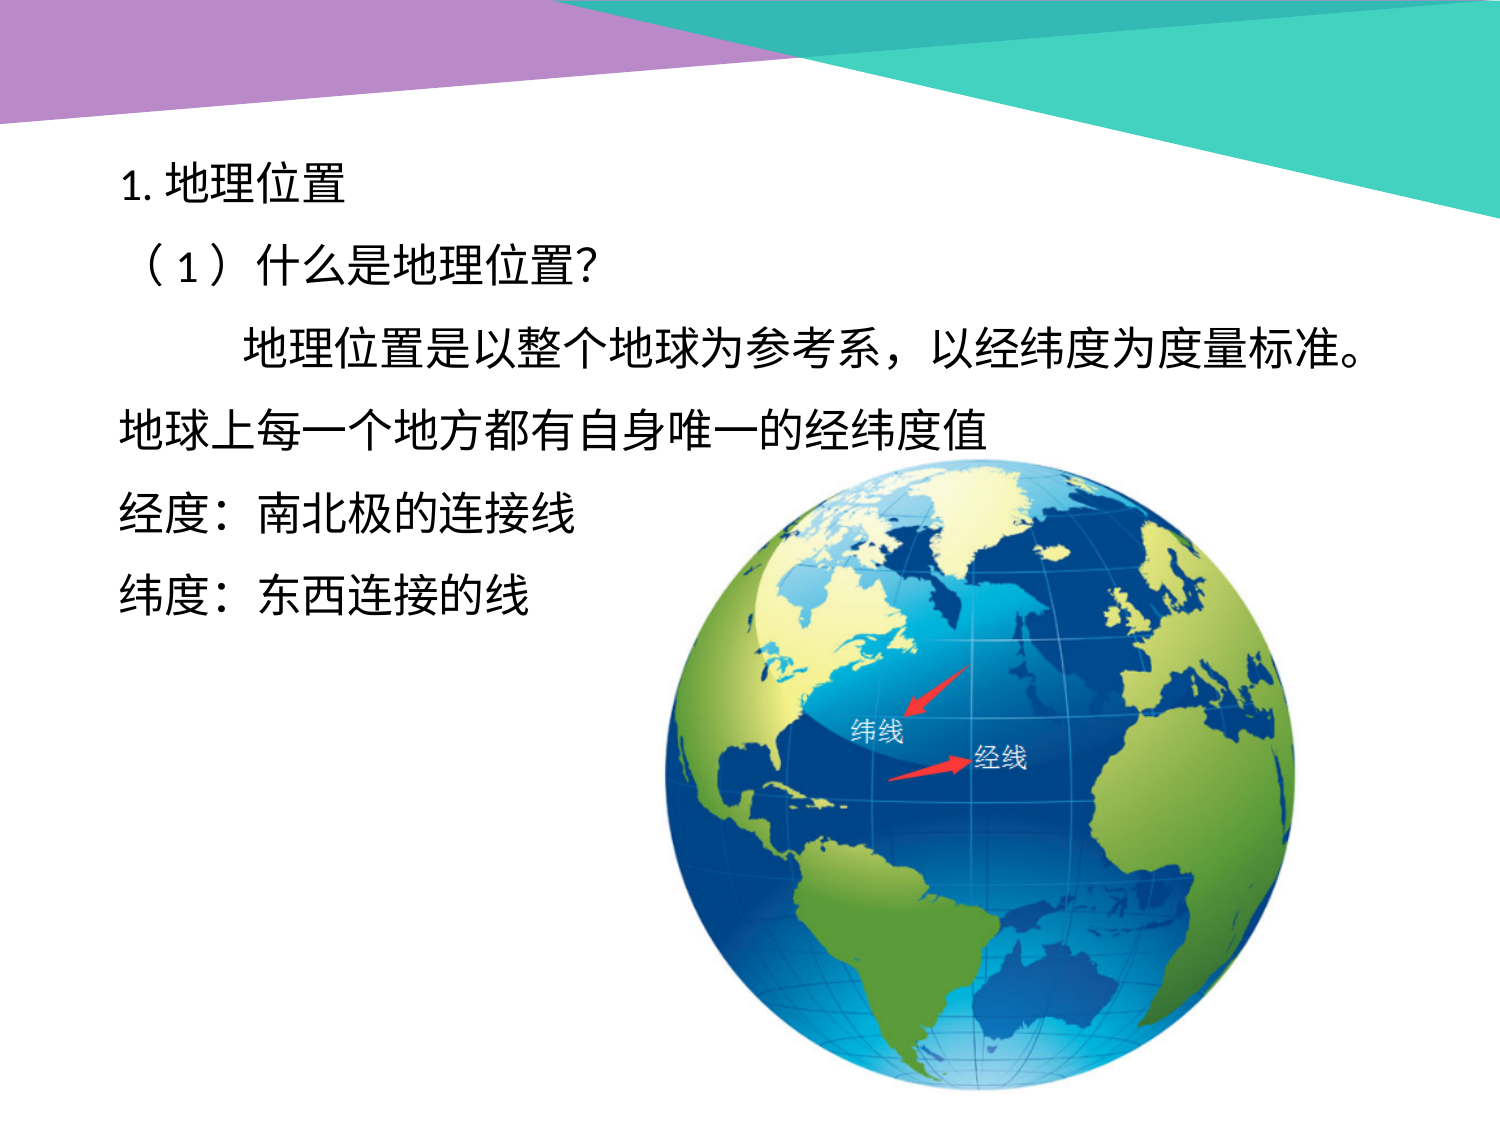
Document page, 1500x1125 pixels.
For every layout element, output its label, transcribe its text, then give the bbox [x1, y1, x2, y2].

text_box 1.地理位置 （1）什么是地理位置？ 地理位置是以整个地球为参考系，以经纬度为度量标准。地球上每一个地方都有自身唯一的经纬度值 经度：南北极的连接线 纬度：东西连接的线 [103, 119, 1409, 935]
picture [660, 457, 1304, 1094]
